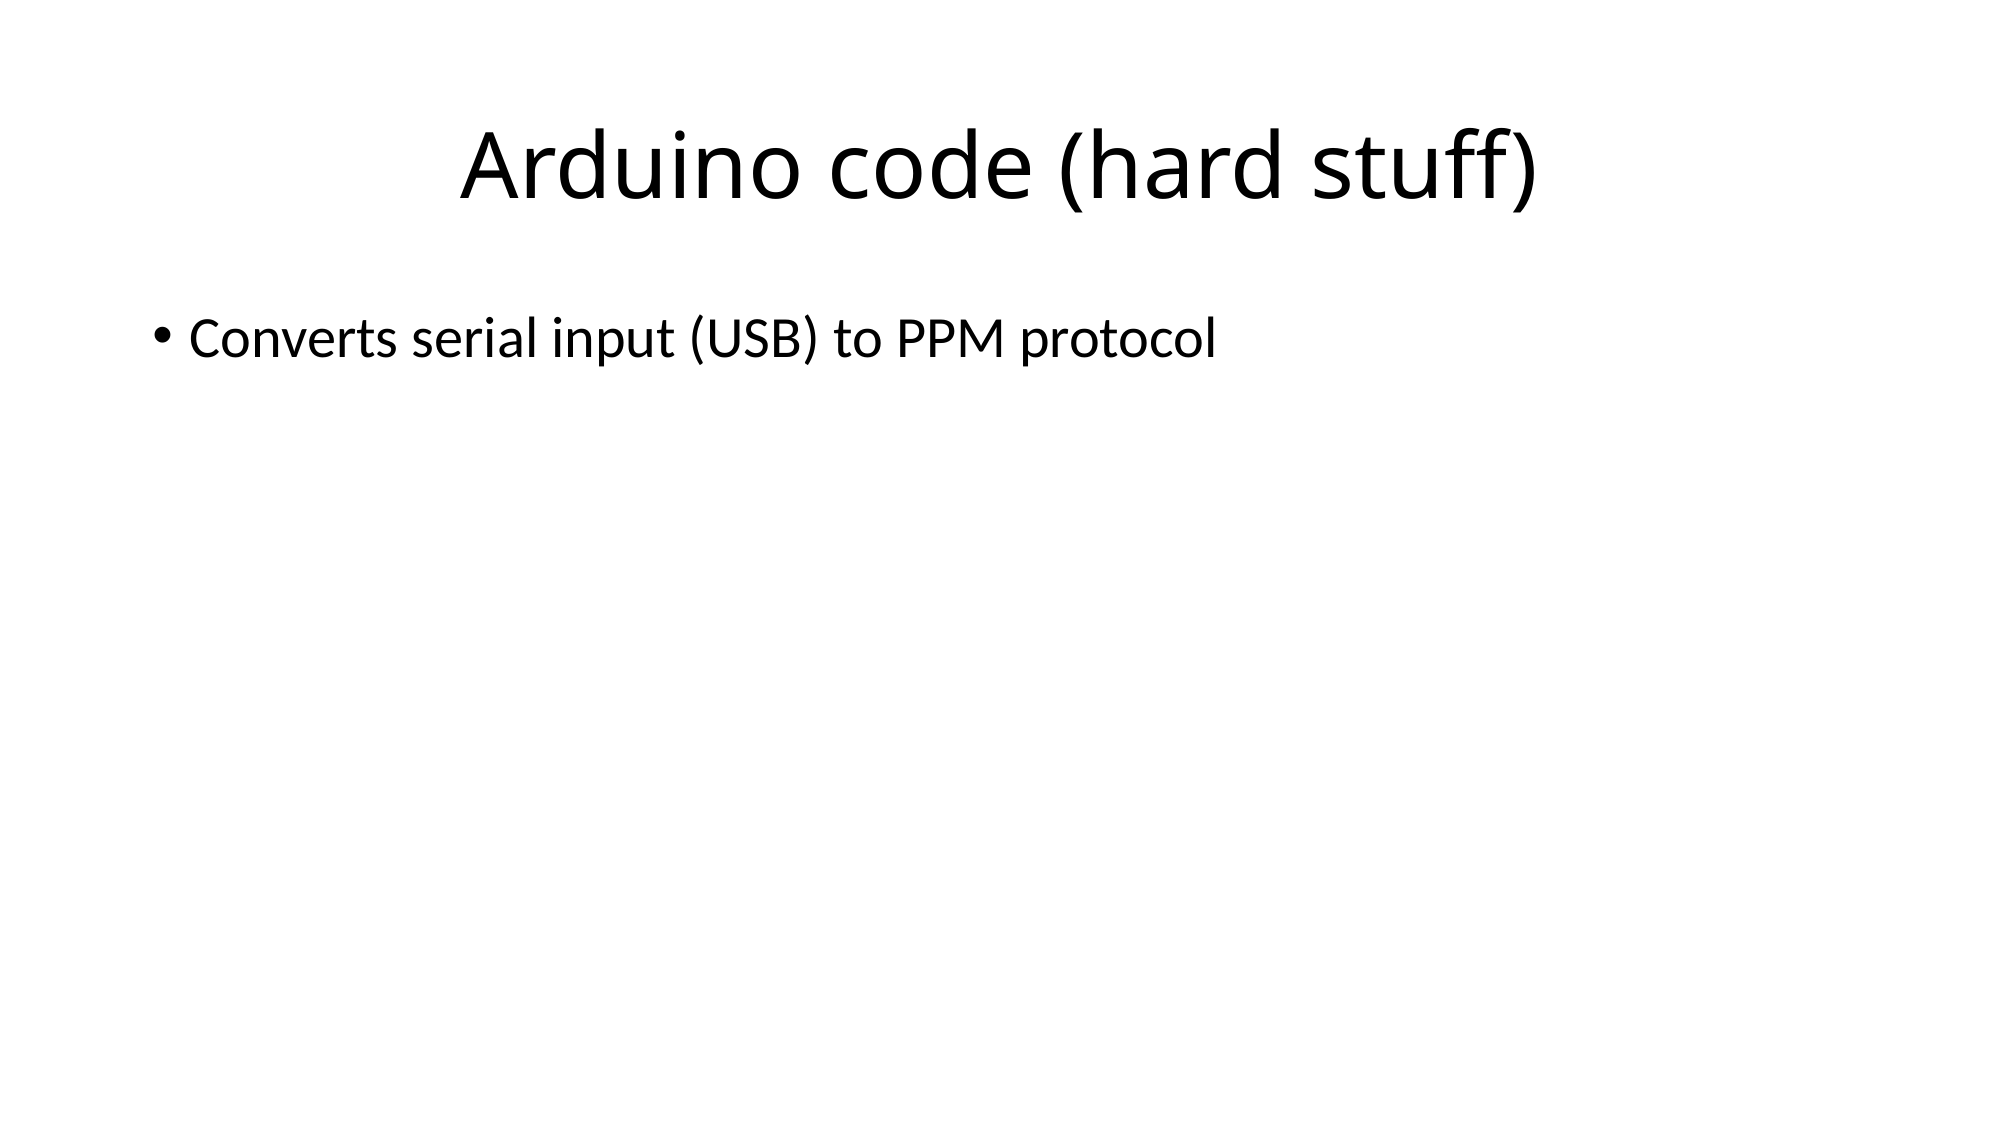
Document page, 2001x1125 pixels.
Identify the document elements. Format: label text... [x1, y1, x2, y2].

title Arduino code (hard stuff) [137, 59, 1863, 278]
list Converts serial input (USB) to PPM protocol [137, 299, 1863, 1014]
